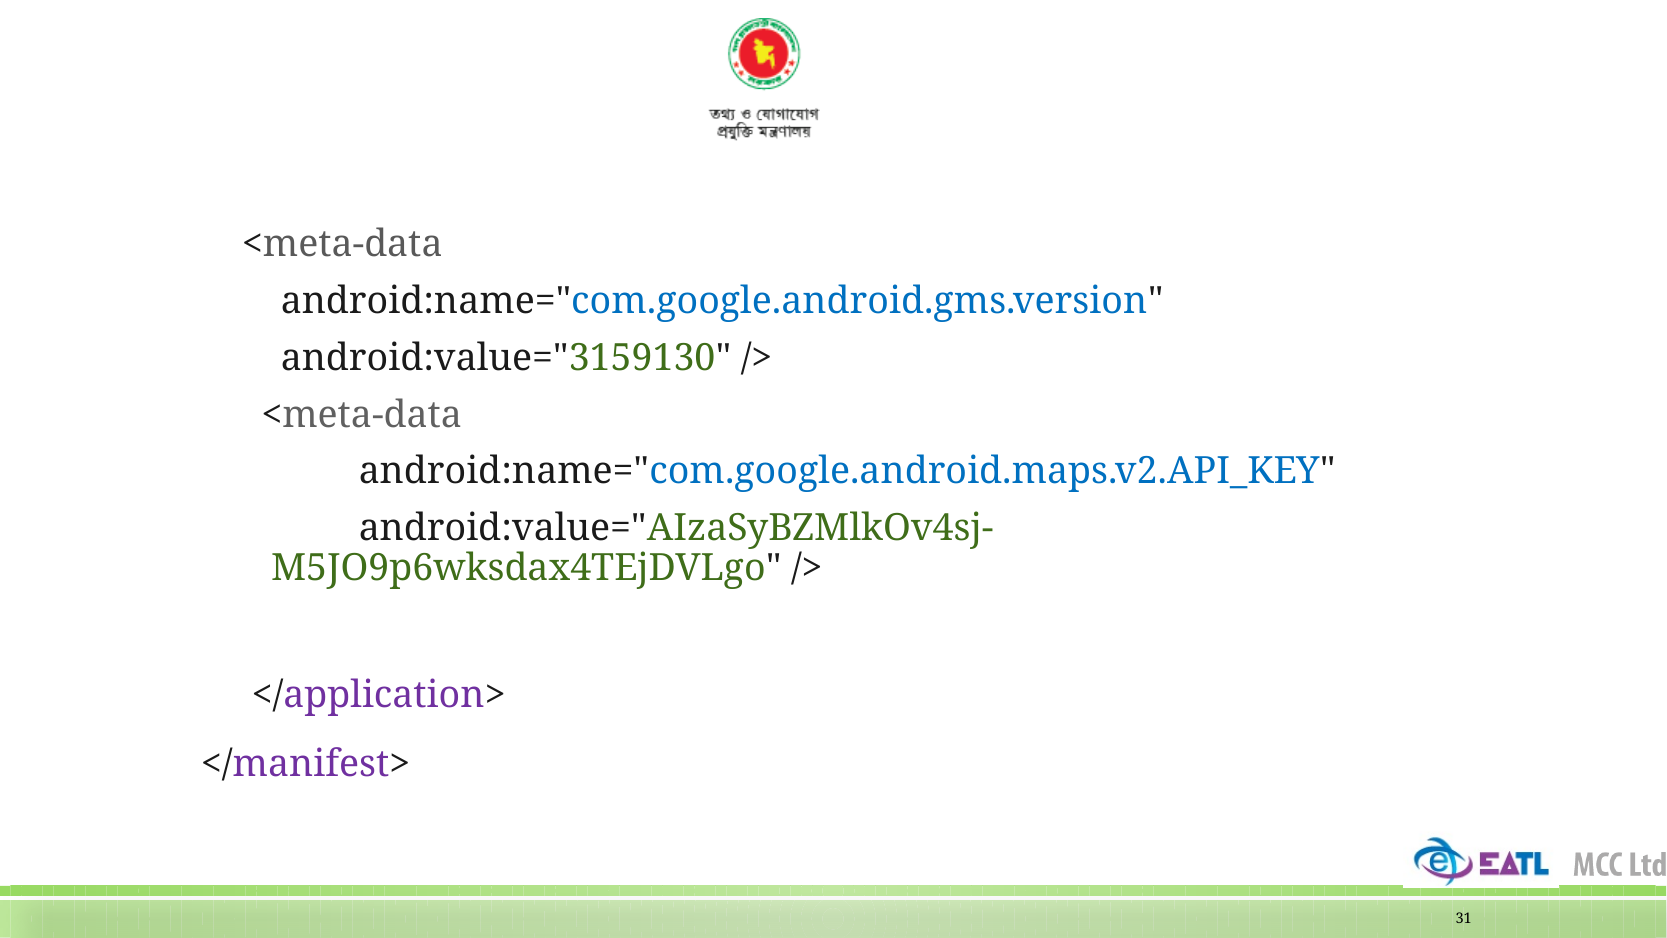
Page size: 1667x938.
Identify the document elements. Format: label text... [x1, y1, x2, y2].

picture [708, 18, 820, 144]
slide_number 31 [1395, 902, 1484, 935]
list <meta-data android:name="com.google.android.gms.version" android:value="3159130" /> <meta-data android:name="com.google.android.maps.v2.API_KEY" android:value="AIzaSyBZMlkOv4sj-M5JO9p6wksdax4TEjDVLgo" /> </application> </manifest> [183, 218, 1484, 825]
picture [1403, 831, 1559, 888]
